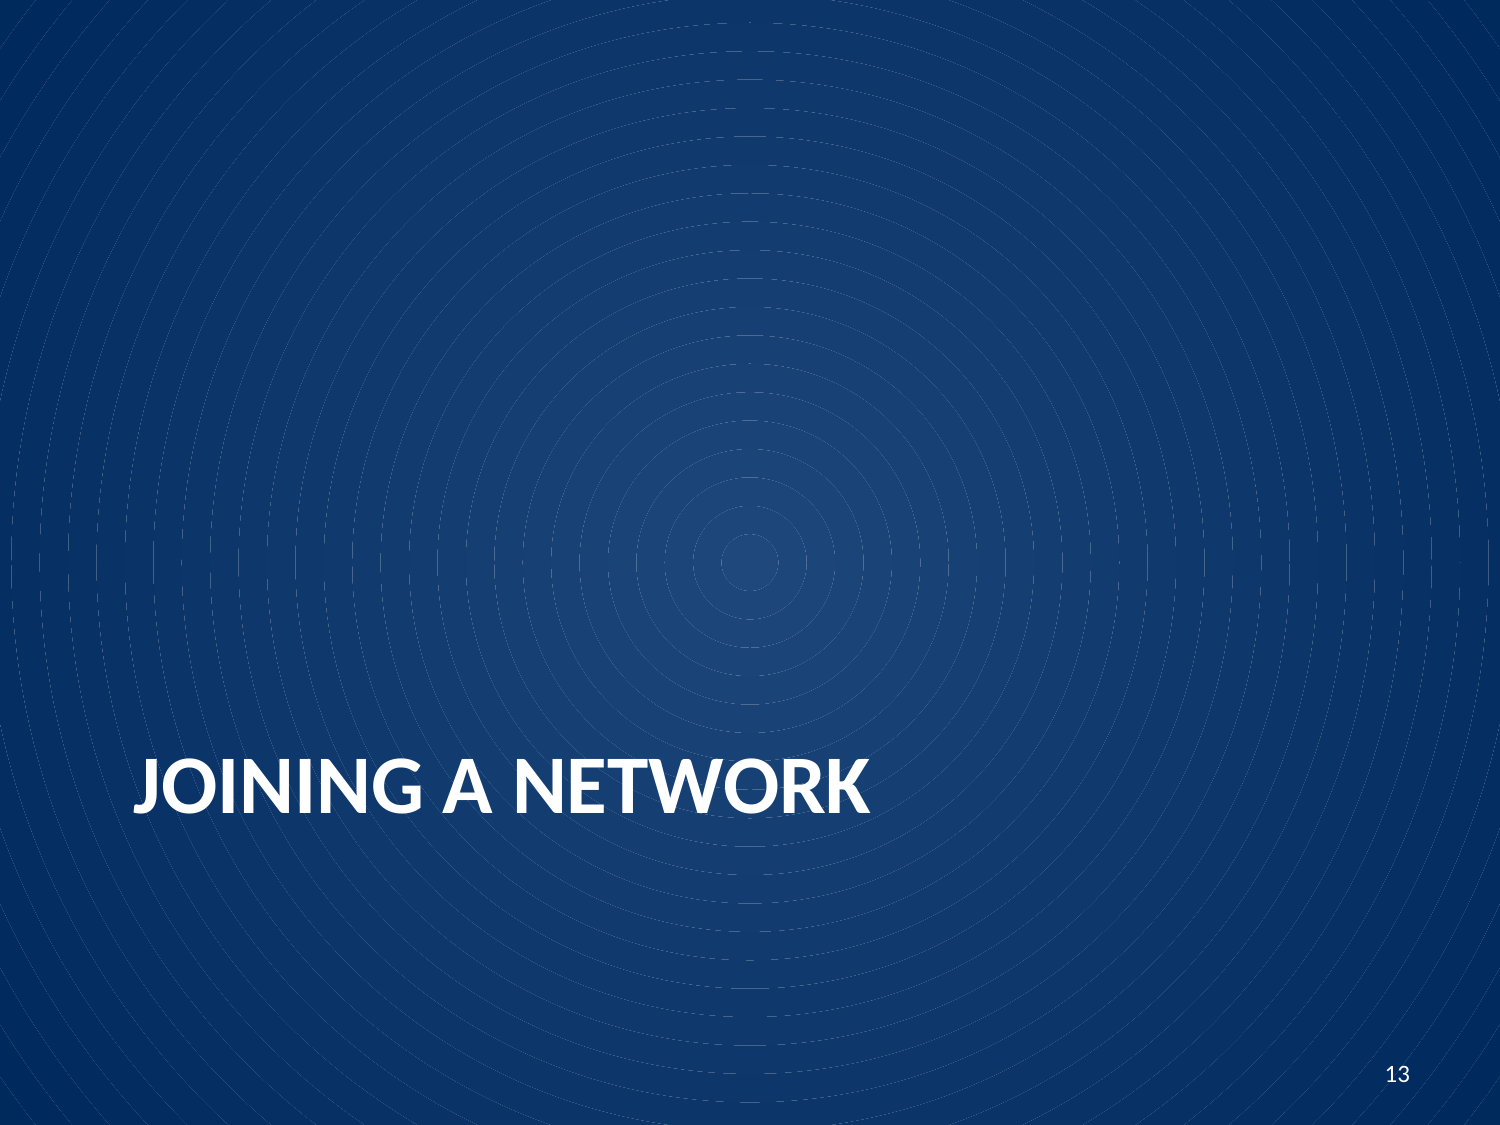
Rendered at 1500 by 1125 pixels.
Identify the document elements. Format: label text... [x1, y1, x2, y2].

slide_number 13 [1074, 1042, 1425, 1103]
title Joining a network [118, 722, 1394, 947]
